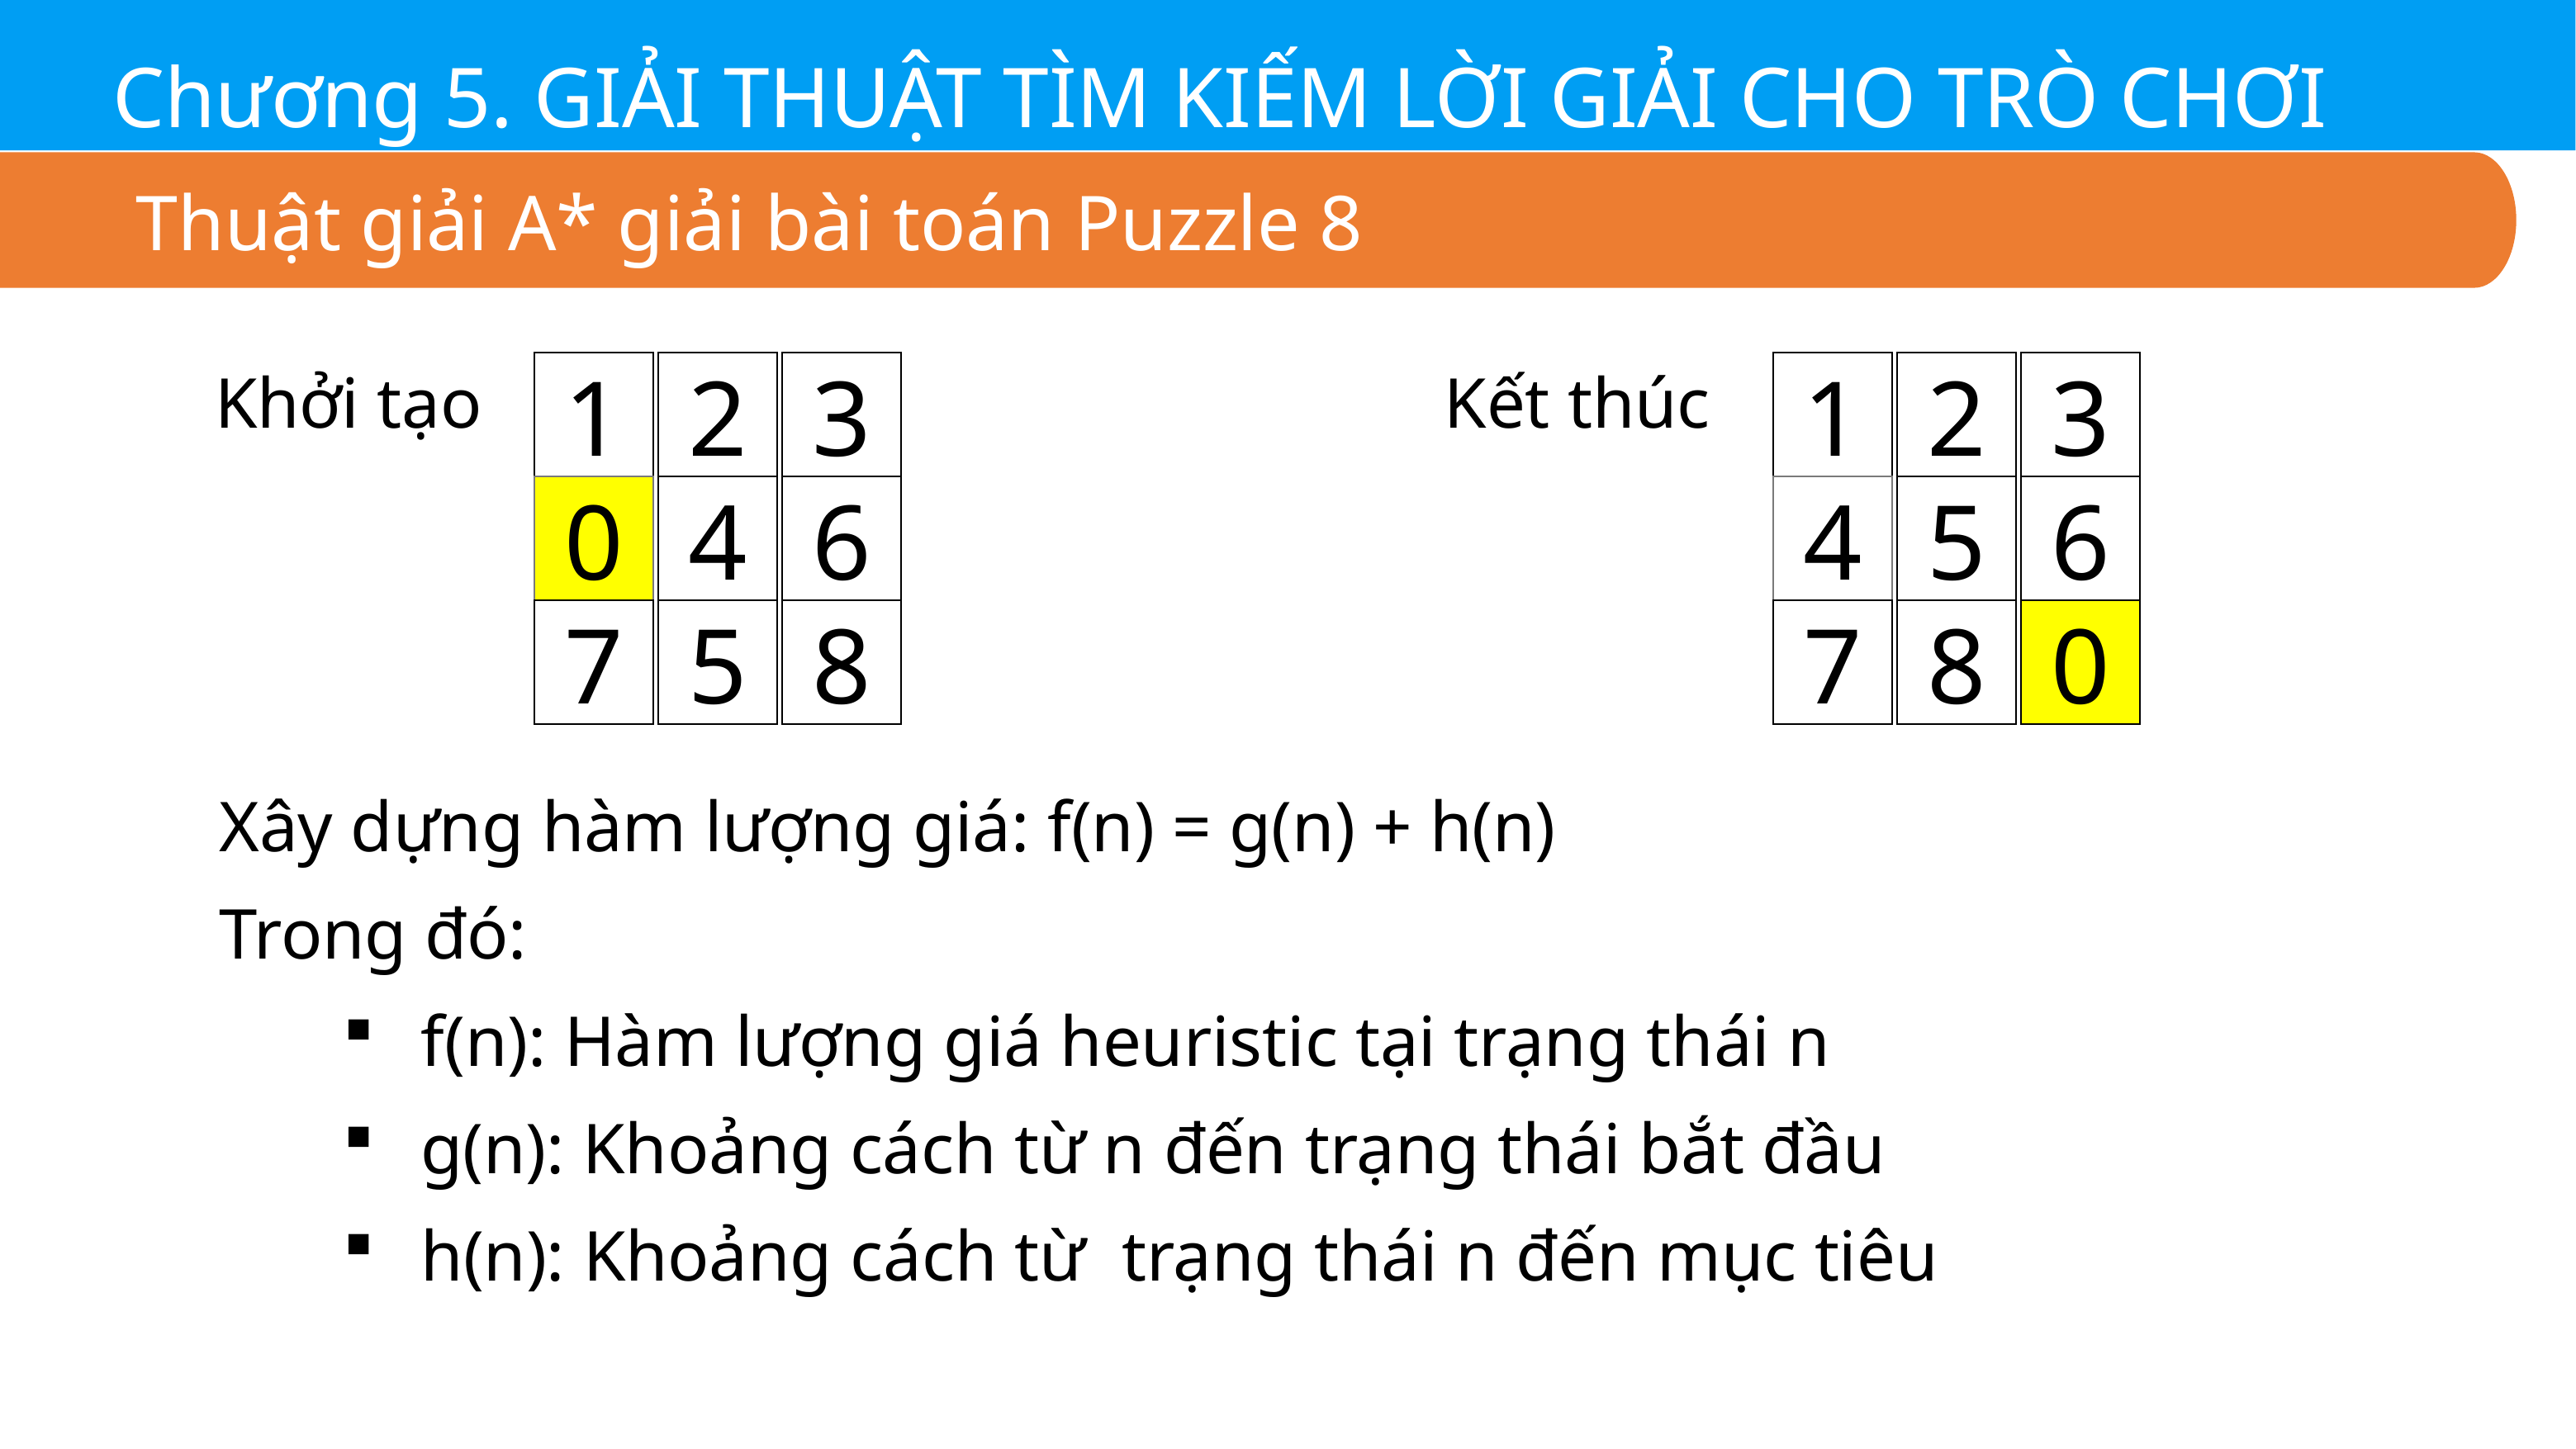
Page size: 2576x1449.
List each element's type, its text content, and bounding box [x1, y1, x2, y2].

text_box Thuật giải A* giải bài toán Puzzle 8 [0, 150, 2518, 290]
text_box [534, 352, 902, 725]
text_box Khởi tạo [202, 353, 534, 448]
text_box Chương 5. GIẢI THUẬT TÌM KIẾM LỜI GIẢI CHO TRÒ CHƠI [111, 43, 2434, 144]
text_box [1772, 352, 2141, 725]
text_box Xây dựng hàm lượng giá: f(n) = g(n) + h(n) Trong đó: f(n): Hàm lượng giá heuristic tại trạng thái n g(n): Khoảng cách từ n đến trạng thái bắt đầu h(n): Khoảng cách từ trạng thái n đến mục tiêu [206, 751, 2439, 1301]
text_box [0, 0, 2576, 151]
text_box Kết thúc [1432, 353, 1769, 448]
